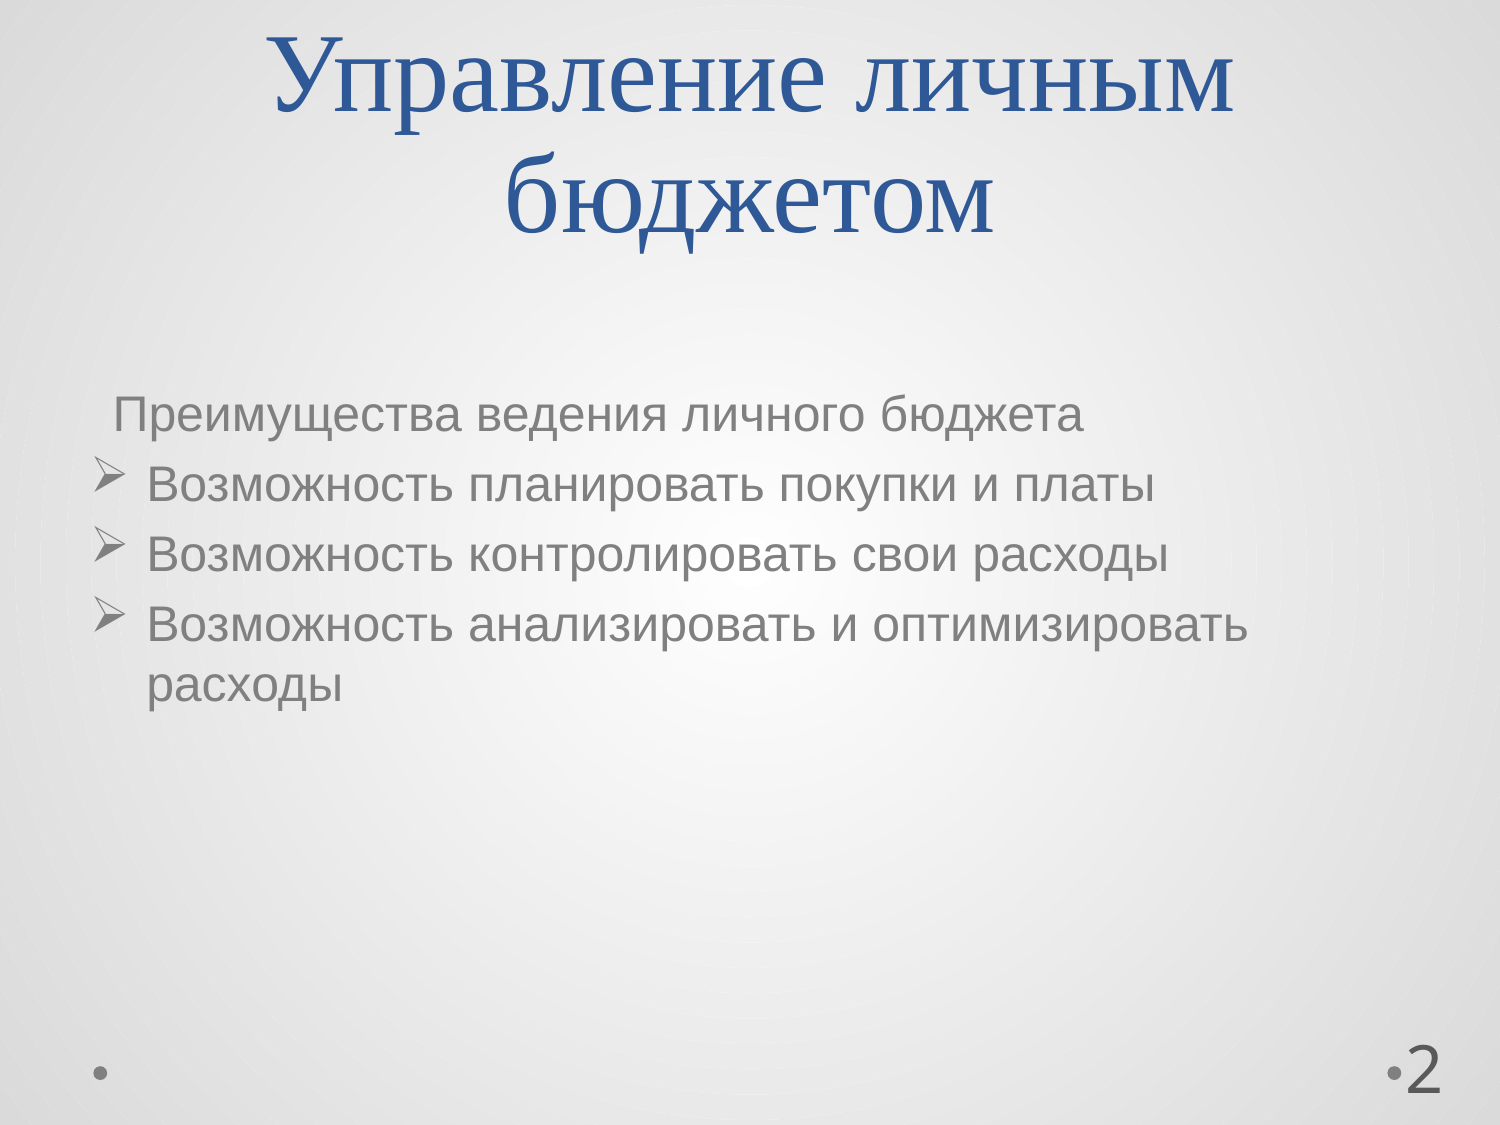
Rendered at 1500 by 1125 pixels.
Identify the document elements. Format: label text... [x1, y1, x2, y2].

slide_number 2 [1401, 1042, 1494, 1103]
title Управление личным бюджетом [75, 0, 1425, 263]
list Преимущества ведения личного бюджета Возможность планировать покупки и платы Возможность контролировать свои расходы Возможность анализировать и оптимизировать расходы [75, 373, 1425, 1035]
